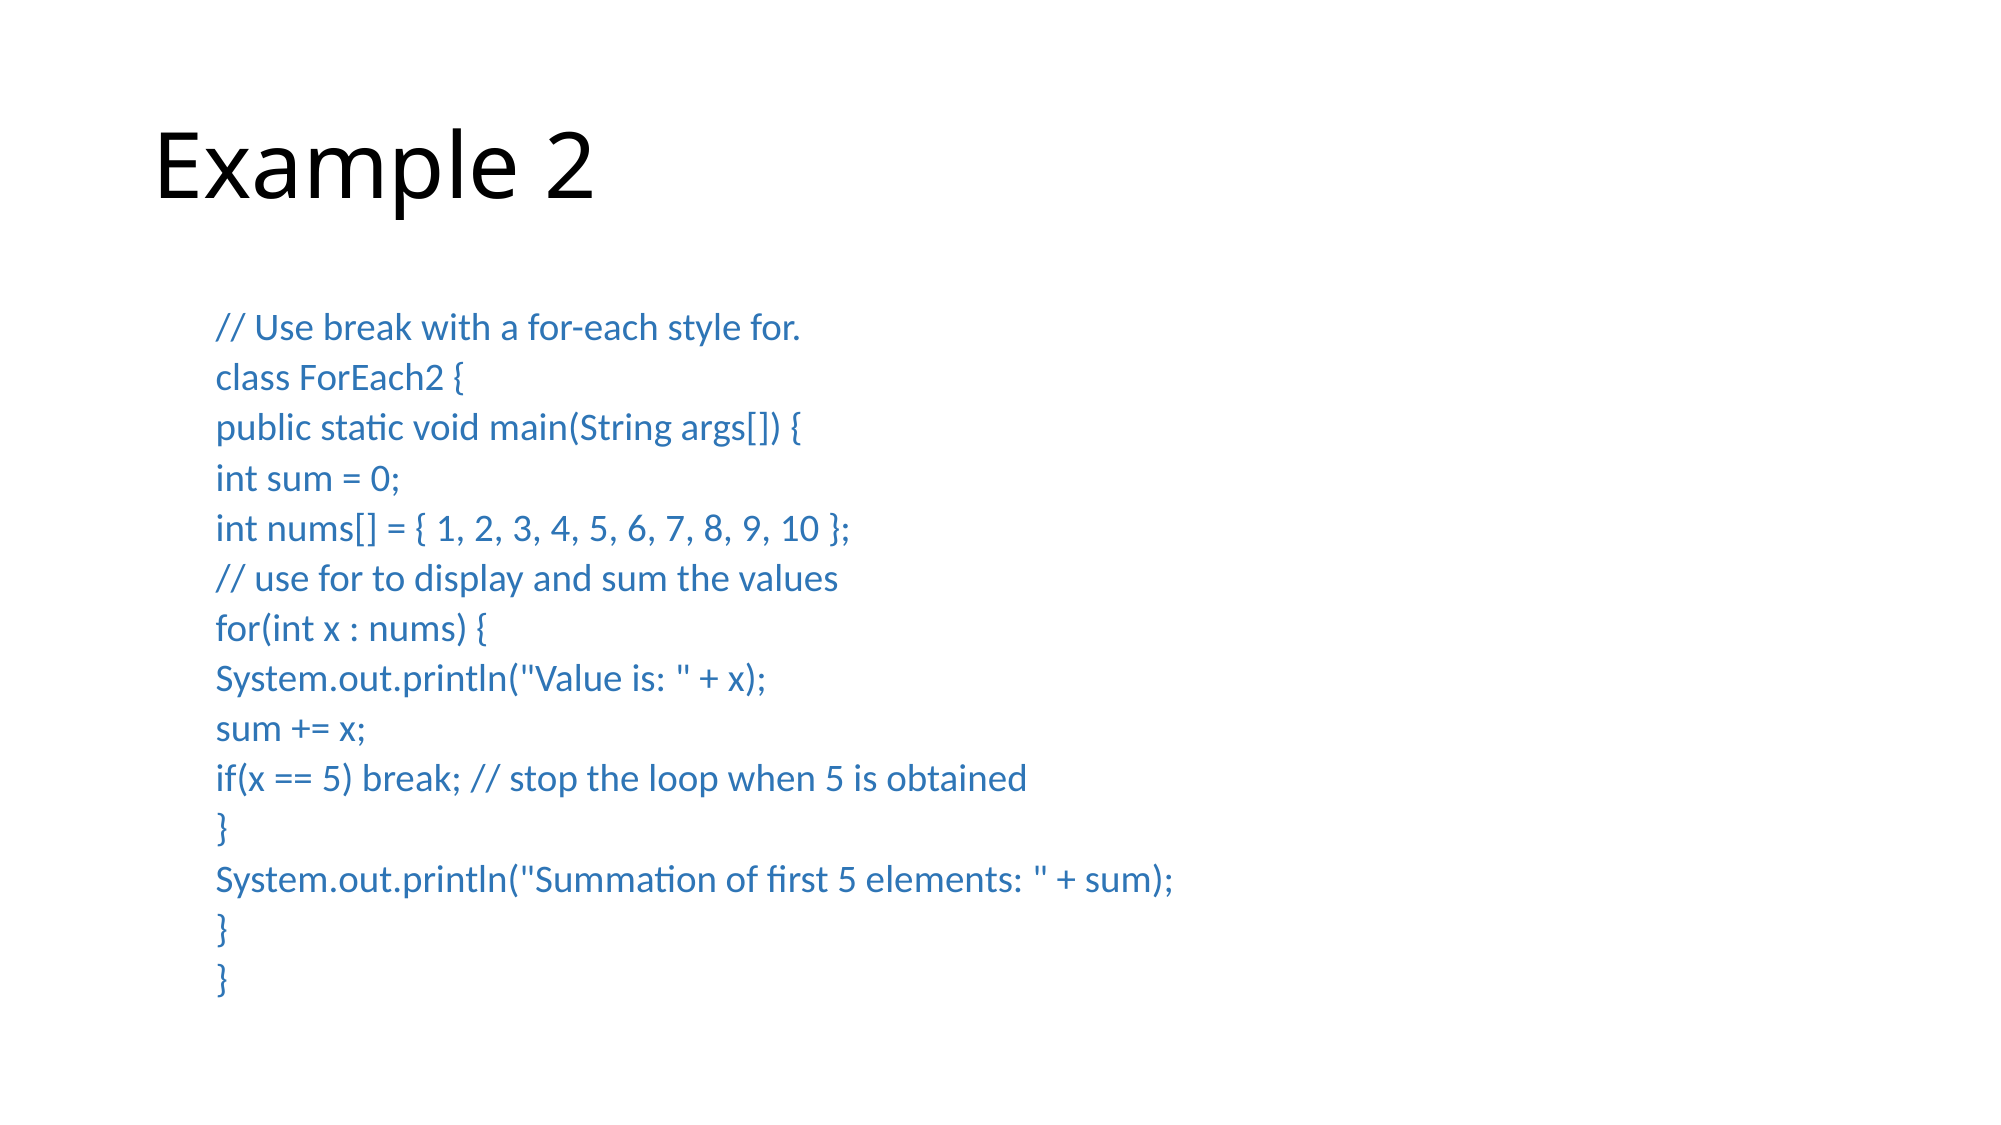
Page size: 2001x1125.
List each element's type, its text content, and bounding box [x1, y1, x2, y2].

list // Use break with a for-each style for. class ForEach2 { public static void main(String args[]) { int sum = 0; int nums[] = { 1, 2, 3, 4, 5, 6, 7, 8, 9, 10 }; // use for to display and sum the values for(int x : nums) { System.out.println("Value is: " + x); sum += x; if(x == 5) break; // stop the loop when 5 is obtained } System.out.println("Summation of first 5 elements: " + sum); } } [137, 299, 1863, 1014]
title Example 2 [137, 59, 1863, 278]
